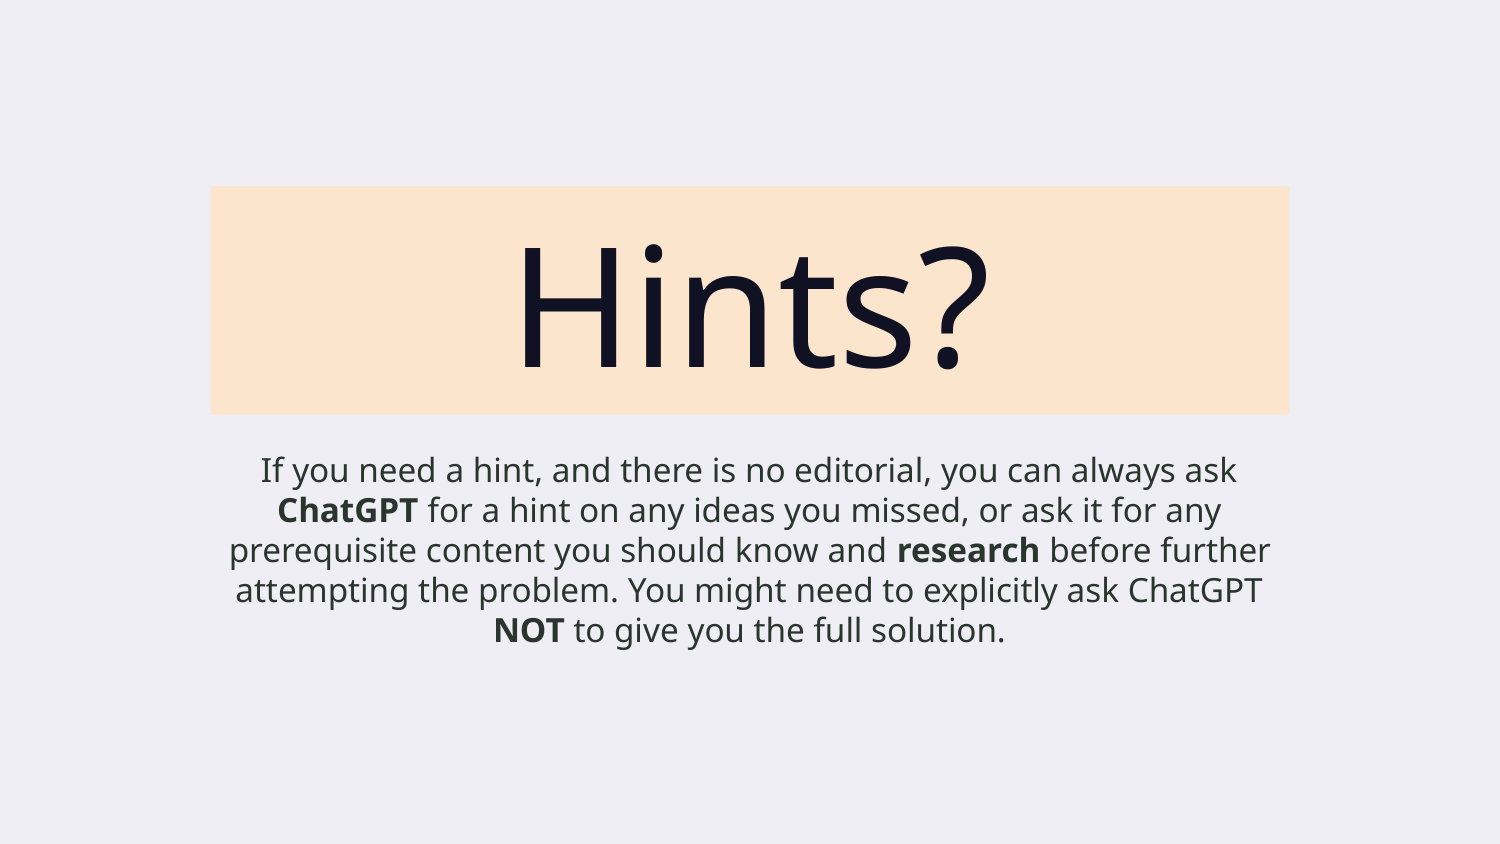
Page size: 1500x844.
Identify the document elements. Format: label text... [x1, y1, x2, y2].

title Hints? [210, 186, 1290, 415]
subtitle If you need a hint, and there is no editorial, you can always ask ChatGPT for a hint on any ideas you missed, or ask it for any prerequisite content you should know and research before further attempting the problem. You might need to explicitly ask ChatGPT NOT to give you the full solution. [210, 433, 1290, 749]
